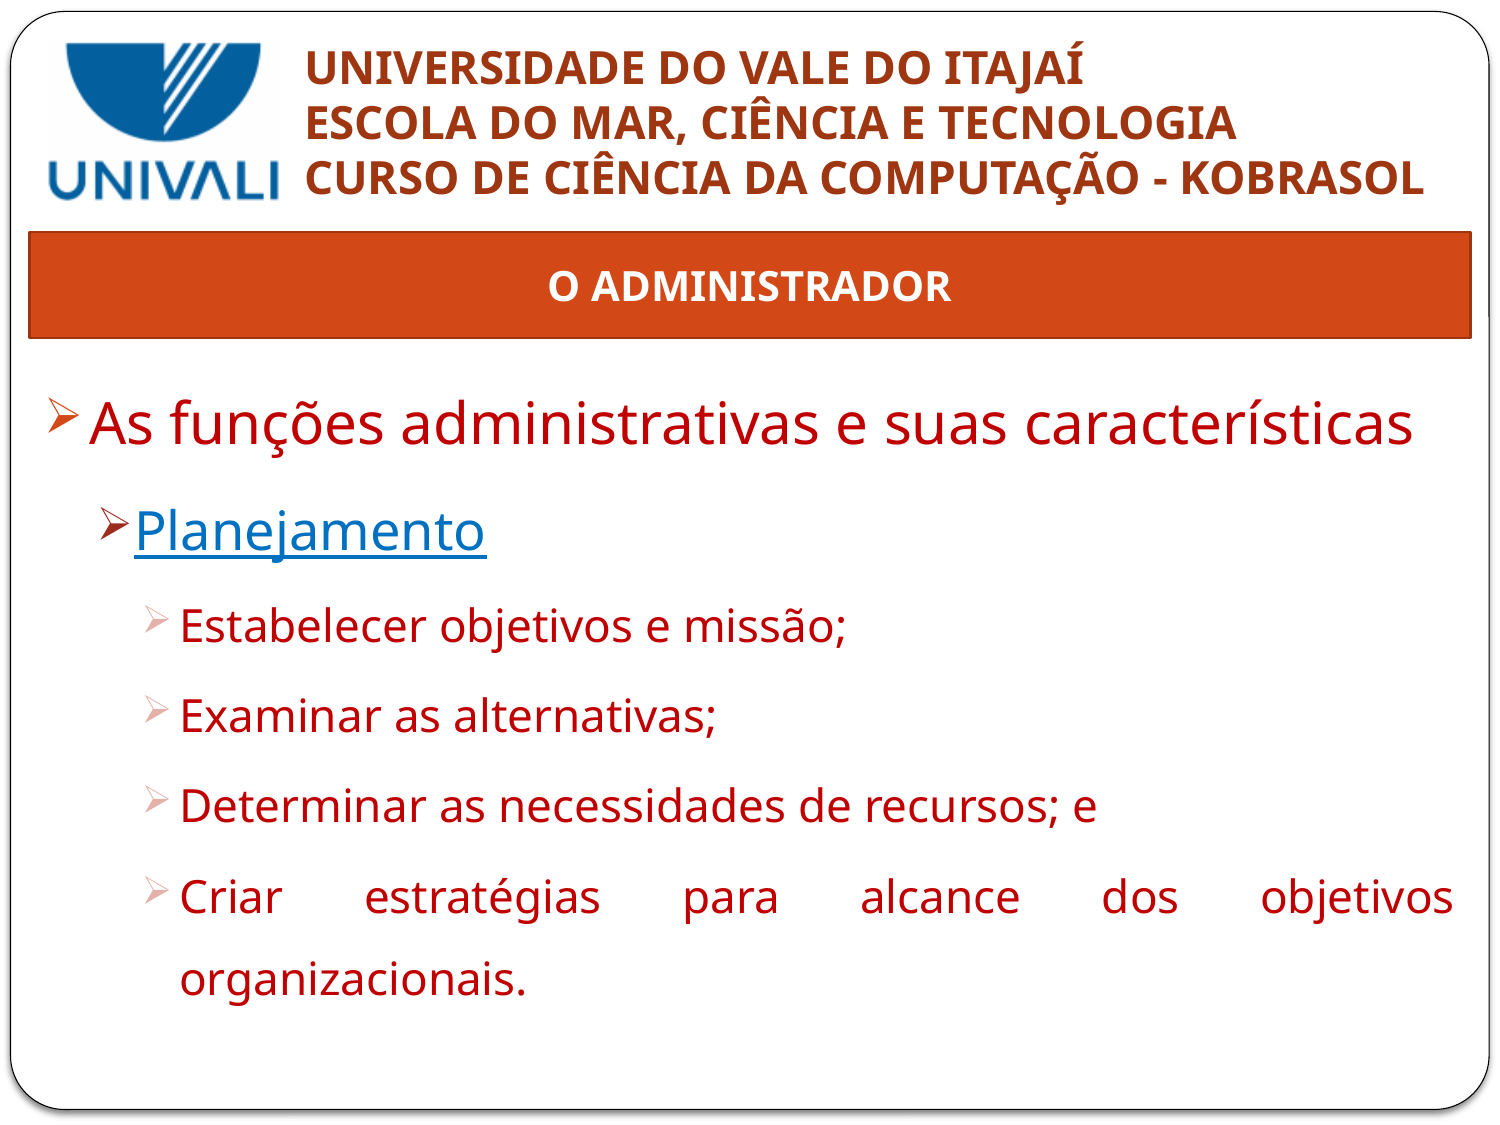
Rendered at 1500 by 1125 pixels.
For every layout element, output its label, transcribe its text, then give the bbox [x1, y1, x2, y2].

picture [29, 30, 294, 216]
text_box UNIVERSIDADE DO VALE DO ITAJAÍ ESCOLA DO MAR, CIÊNCIA E TECNOLOGIA CURSO DE CIÊNCIA DA COMPUTAÇÃO - KOBRASOL [296, 30, 1500, 211]
list As funções administrativas e suas características Planejamento Estabelecer objetivos e missão; Examinar as alternativas; Determinar as necessidades de recursos; e Criar estratégias para alcance dos objetivos organizacionais. [29, 344, 1471, 1094]
text_box O ADMINISTRADOR [28, 231, 1472, 339]
